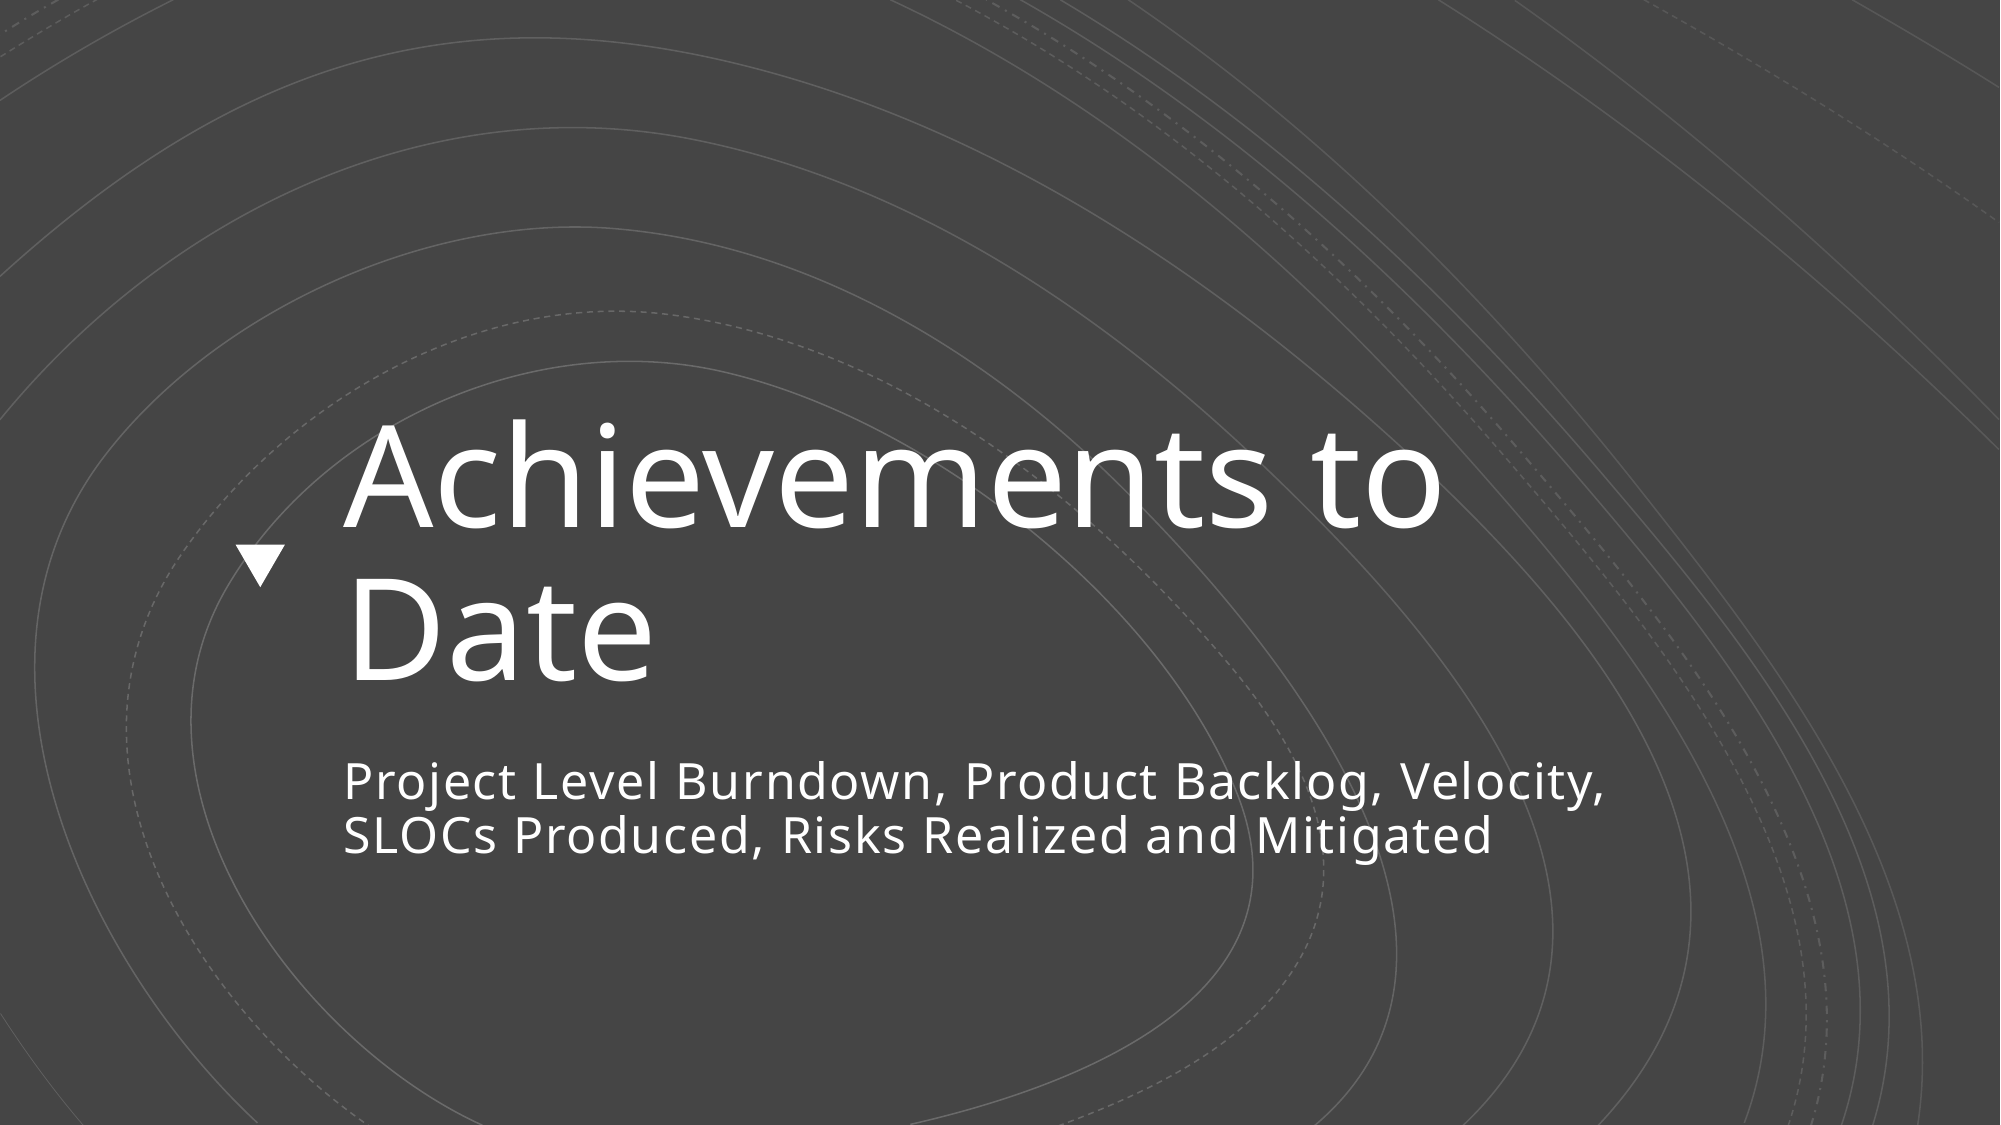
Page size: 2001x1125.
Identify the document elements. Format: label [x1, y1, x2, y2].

text_box [0, 0, 1999, 1125]
